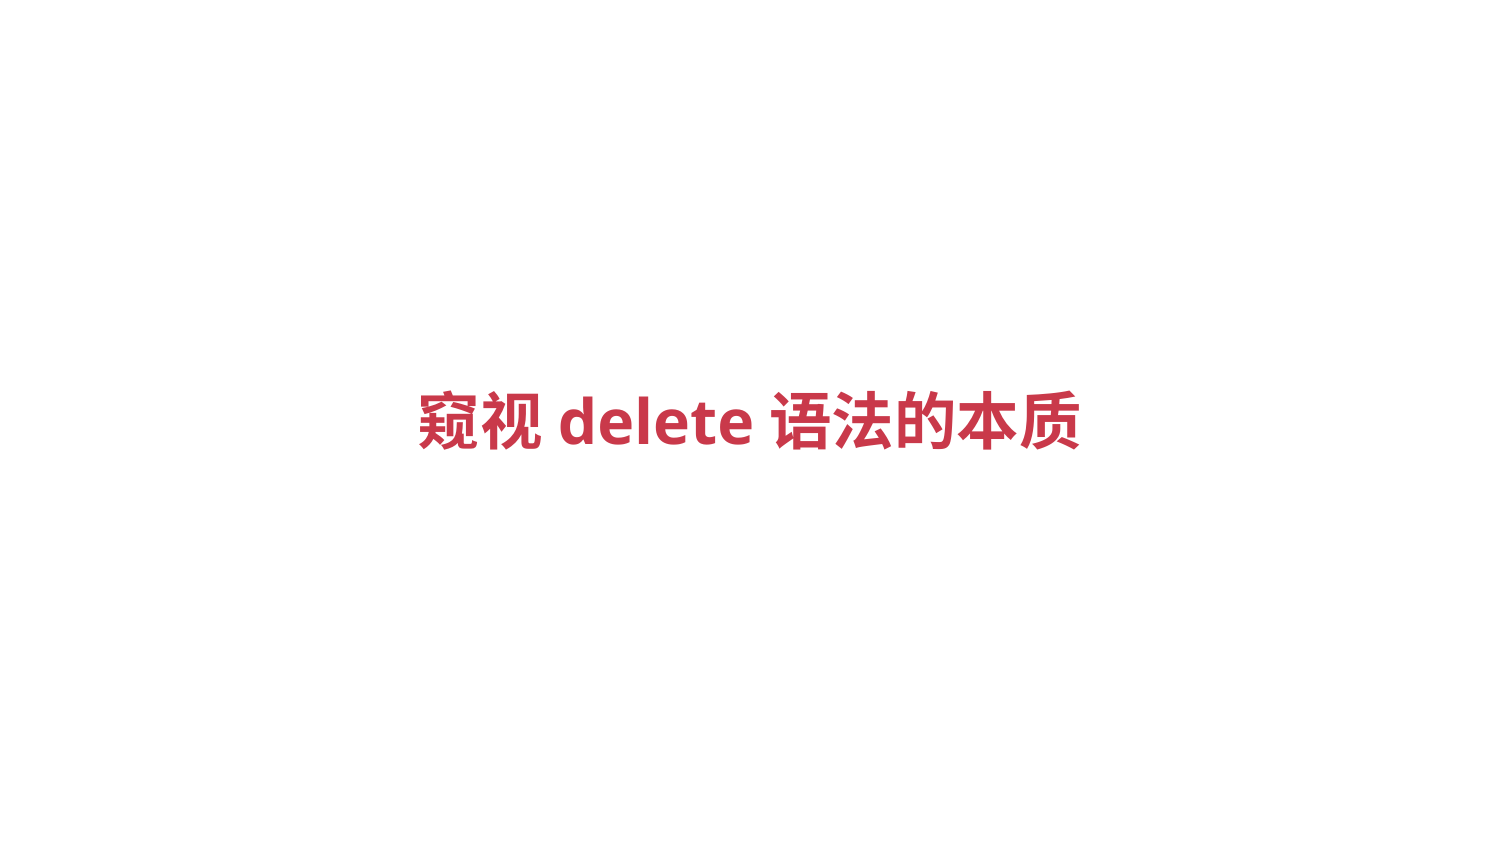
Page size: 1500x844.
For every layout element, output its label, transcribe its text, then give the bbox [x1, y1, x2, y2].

text_box 窥视delete语法的本质 [0, 374, 1500, 465]
